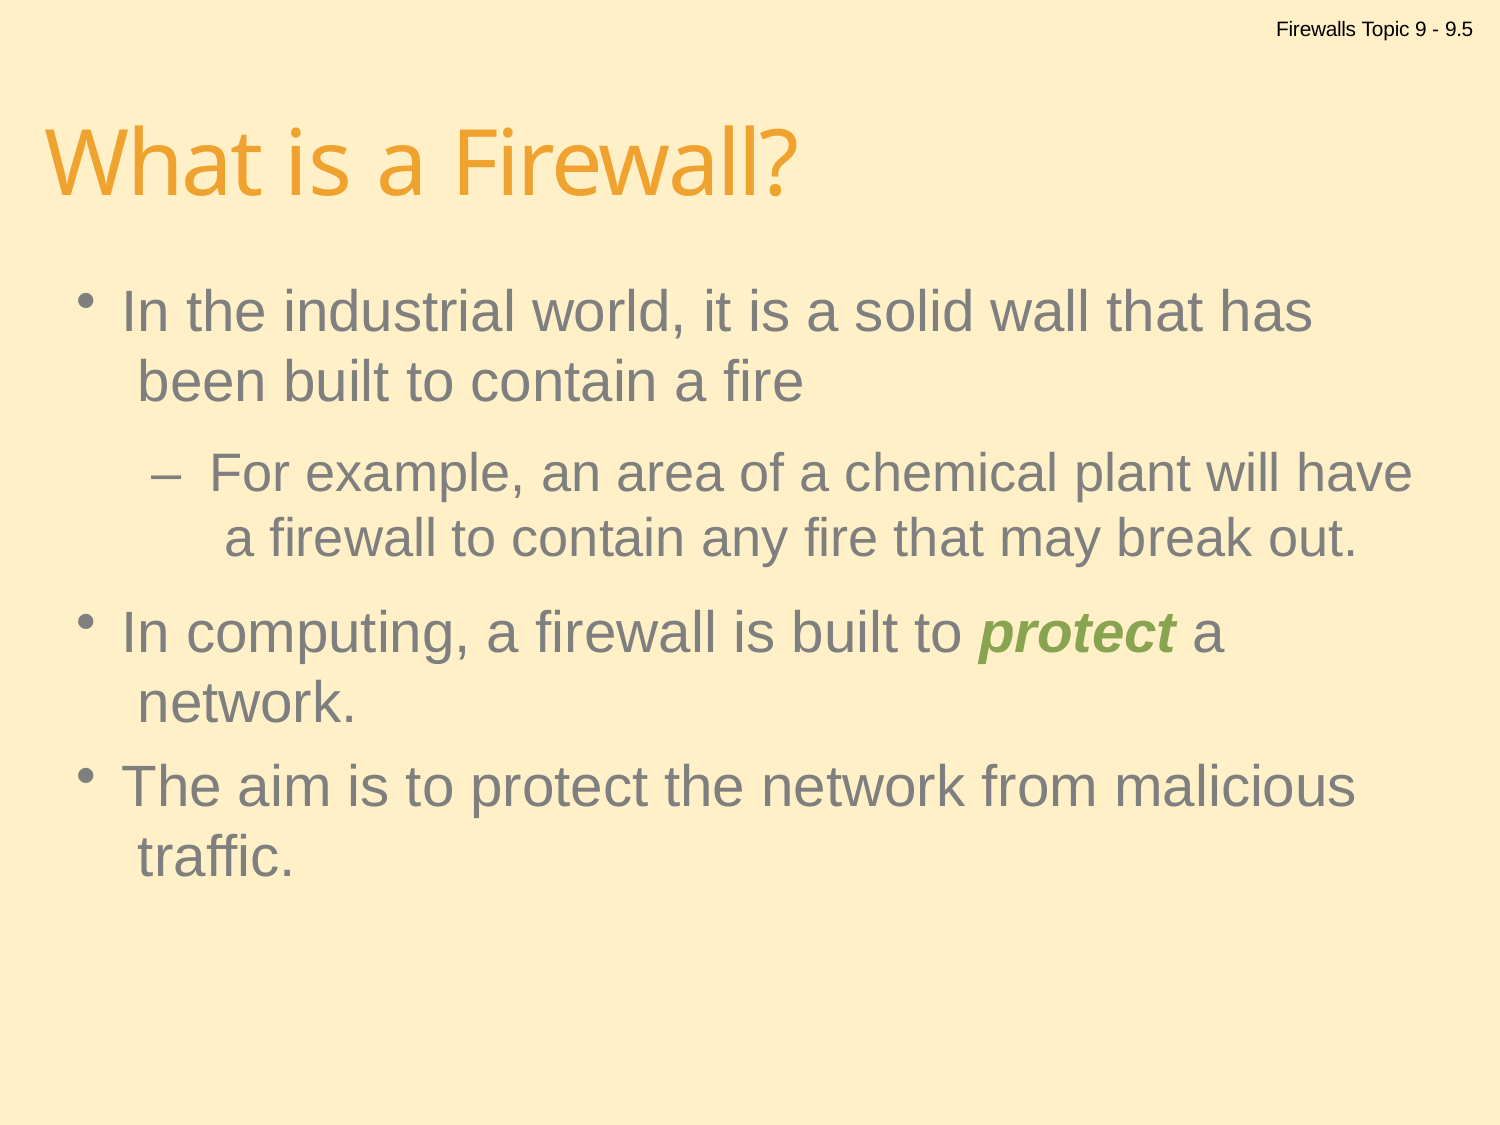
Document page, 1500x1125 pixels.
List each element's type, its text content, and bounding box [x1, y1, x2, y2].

title What is a Firewall? [42, 62, 822, 253]
text_box Firewalls Topic 9 - 9.5 [1274, 13, 1488, 41]
text_box In the industrial world, it is a solid wall that has been built to contain a fire – For example, an area of a chemical plant will have a firewall to contain any fire that may break out. In computing, a firewall is built to protect a network. The aim is to protect the network from malicious traffic. [74, 271, 1417, 888]
